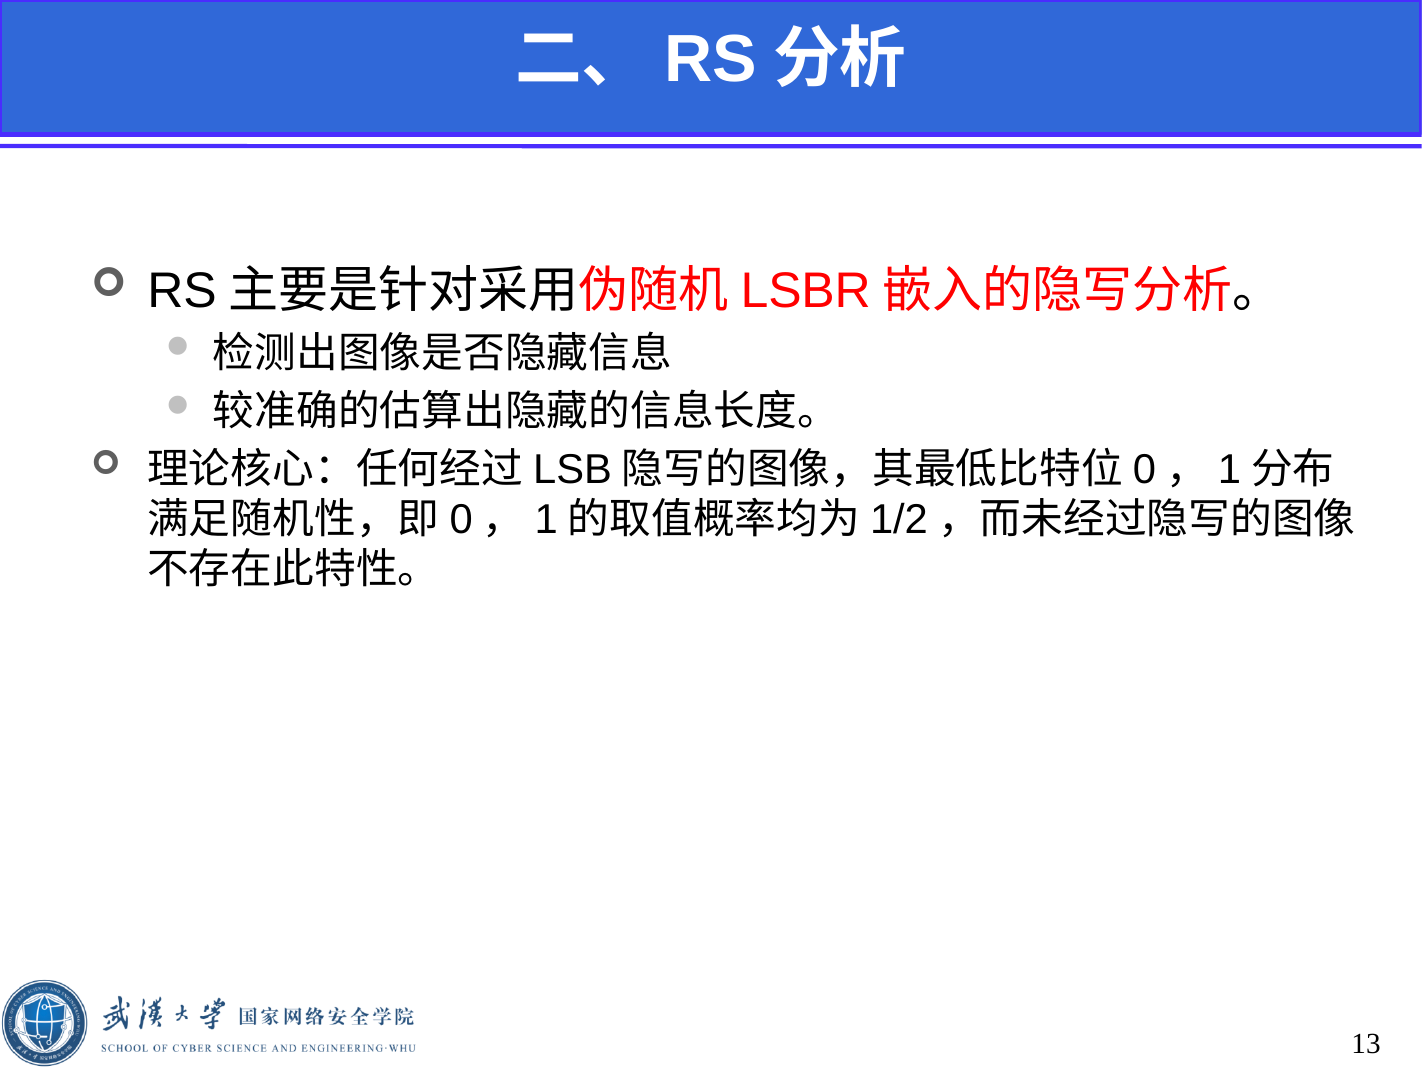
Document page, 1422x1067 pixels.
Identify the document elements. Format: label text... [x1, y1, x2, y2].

text_box 二、RS分析 [0, 7, 1422, 130]
list RS主要是针对采用伪随机LSBR嵌入的隐写分析。 检测出图像是否隐藏信息 较准确的估算出隐藏的信息长度。 理论核心：任何经过LSB隐写的图像，其最低比特位0，1分布满足随机性，即0，1的取值概率均为1/2，而未经过隐写的图像不存在此特性。 [75, 249, 1386, 1041]
picture [0, 978, 418, 1067]
